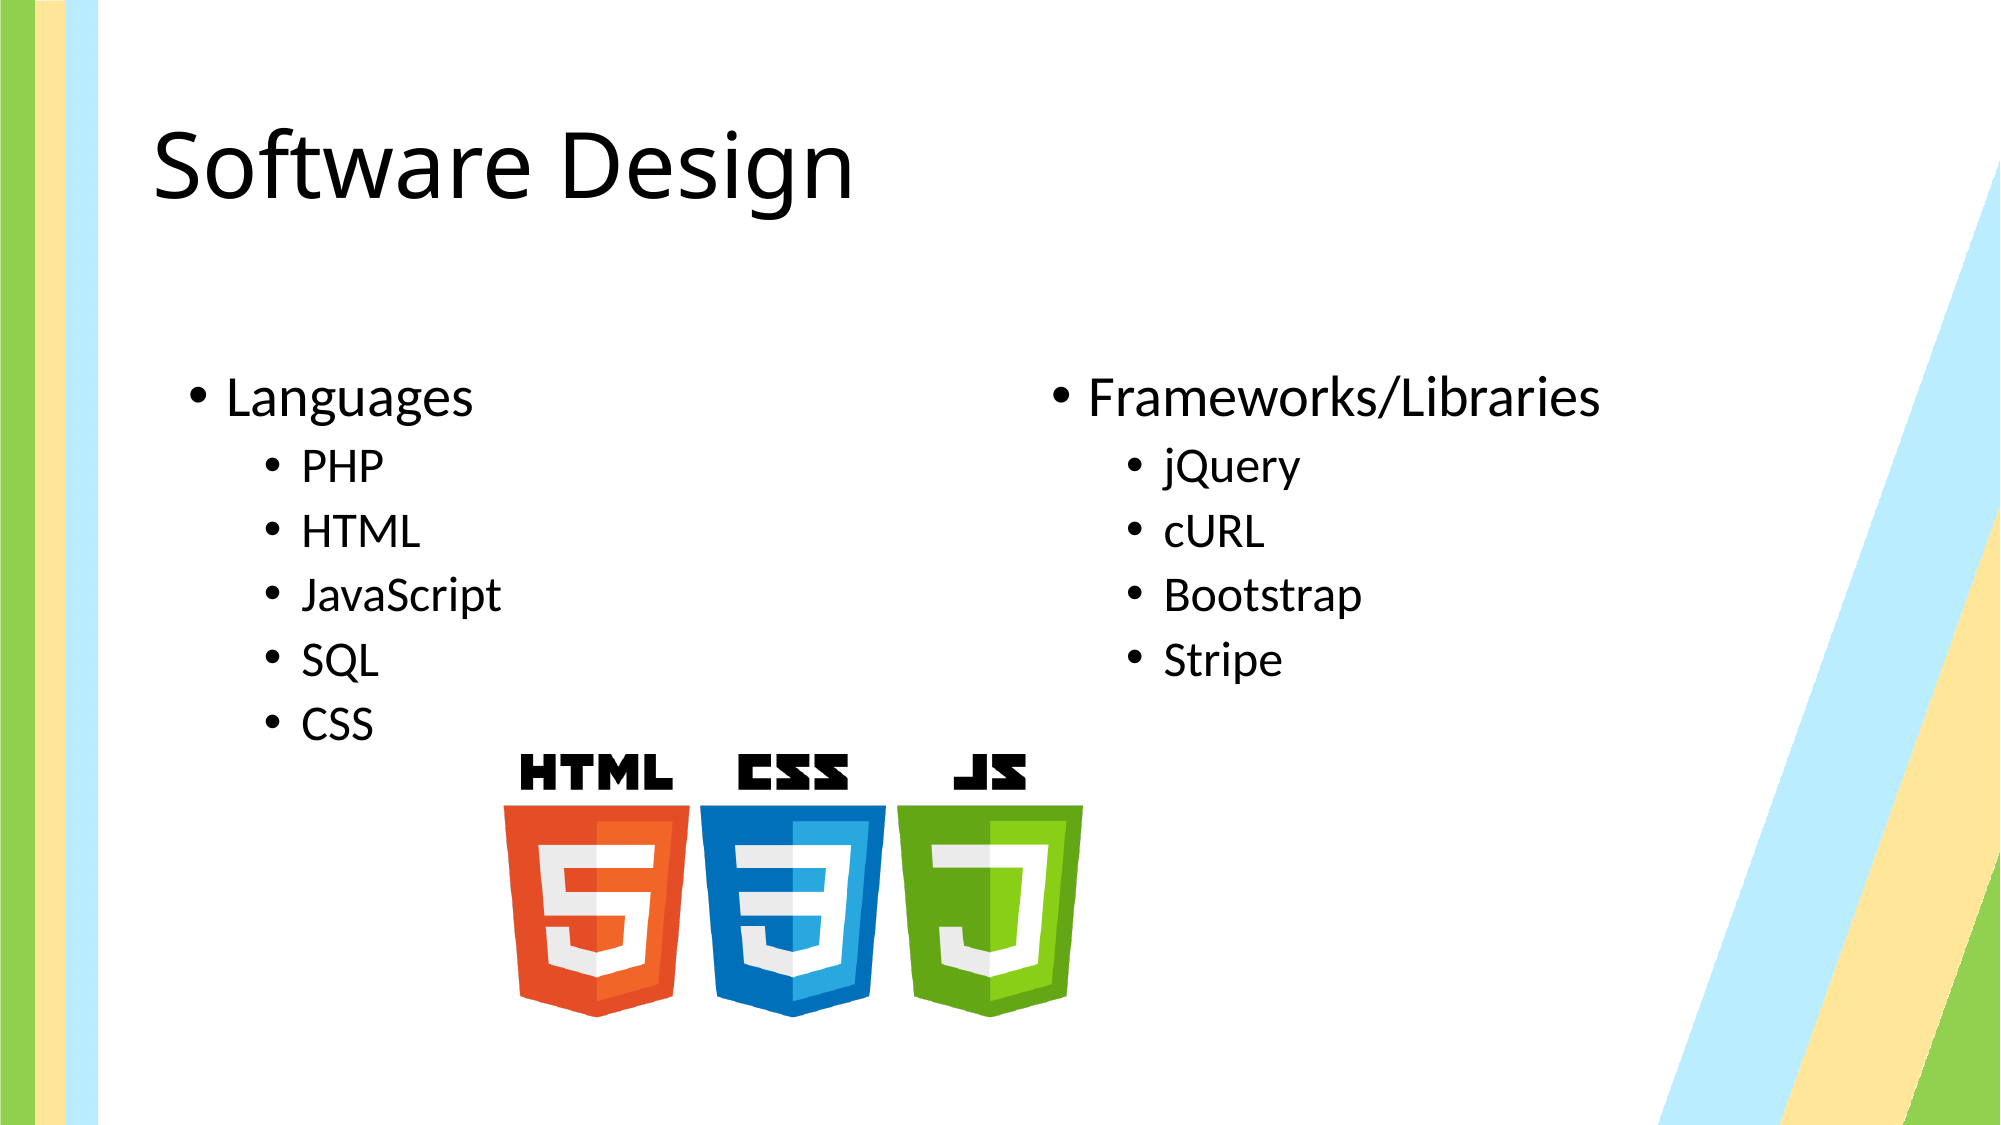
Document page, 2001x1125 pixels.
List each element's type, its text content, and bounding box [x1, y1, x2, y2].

title Software Design [137, 59, 1863, 278]
list Frameworks/Libraries jQuery cURL Bootstrap Stripe [1036, 358, 1822, 1073]
picture [1658, 1073, 1822, 1125]
list Languages PHP HTML JavaScript SQL CSS [173, 358, 1024, 1073]
picture [503, 715, 1083, 1056]
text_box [1822, 84, 2000, 1125]
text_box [0, 0, 98, 1125]
